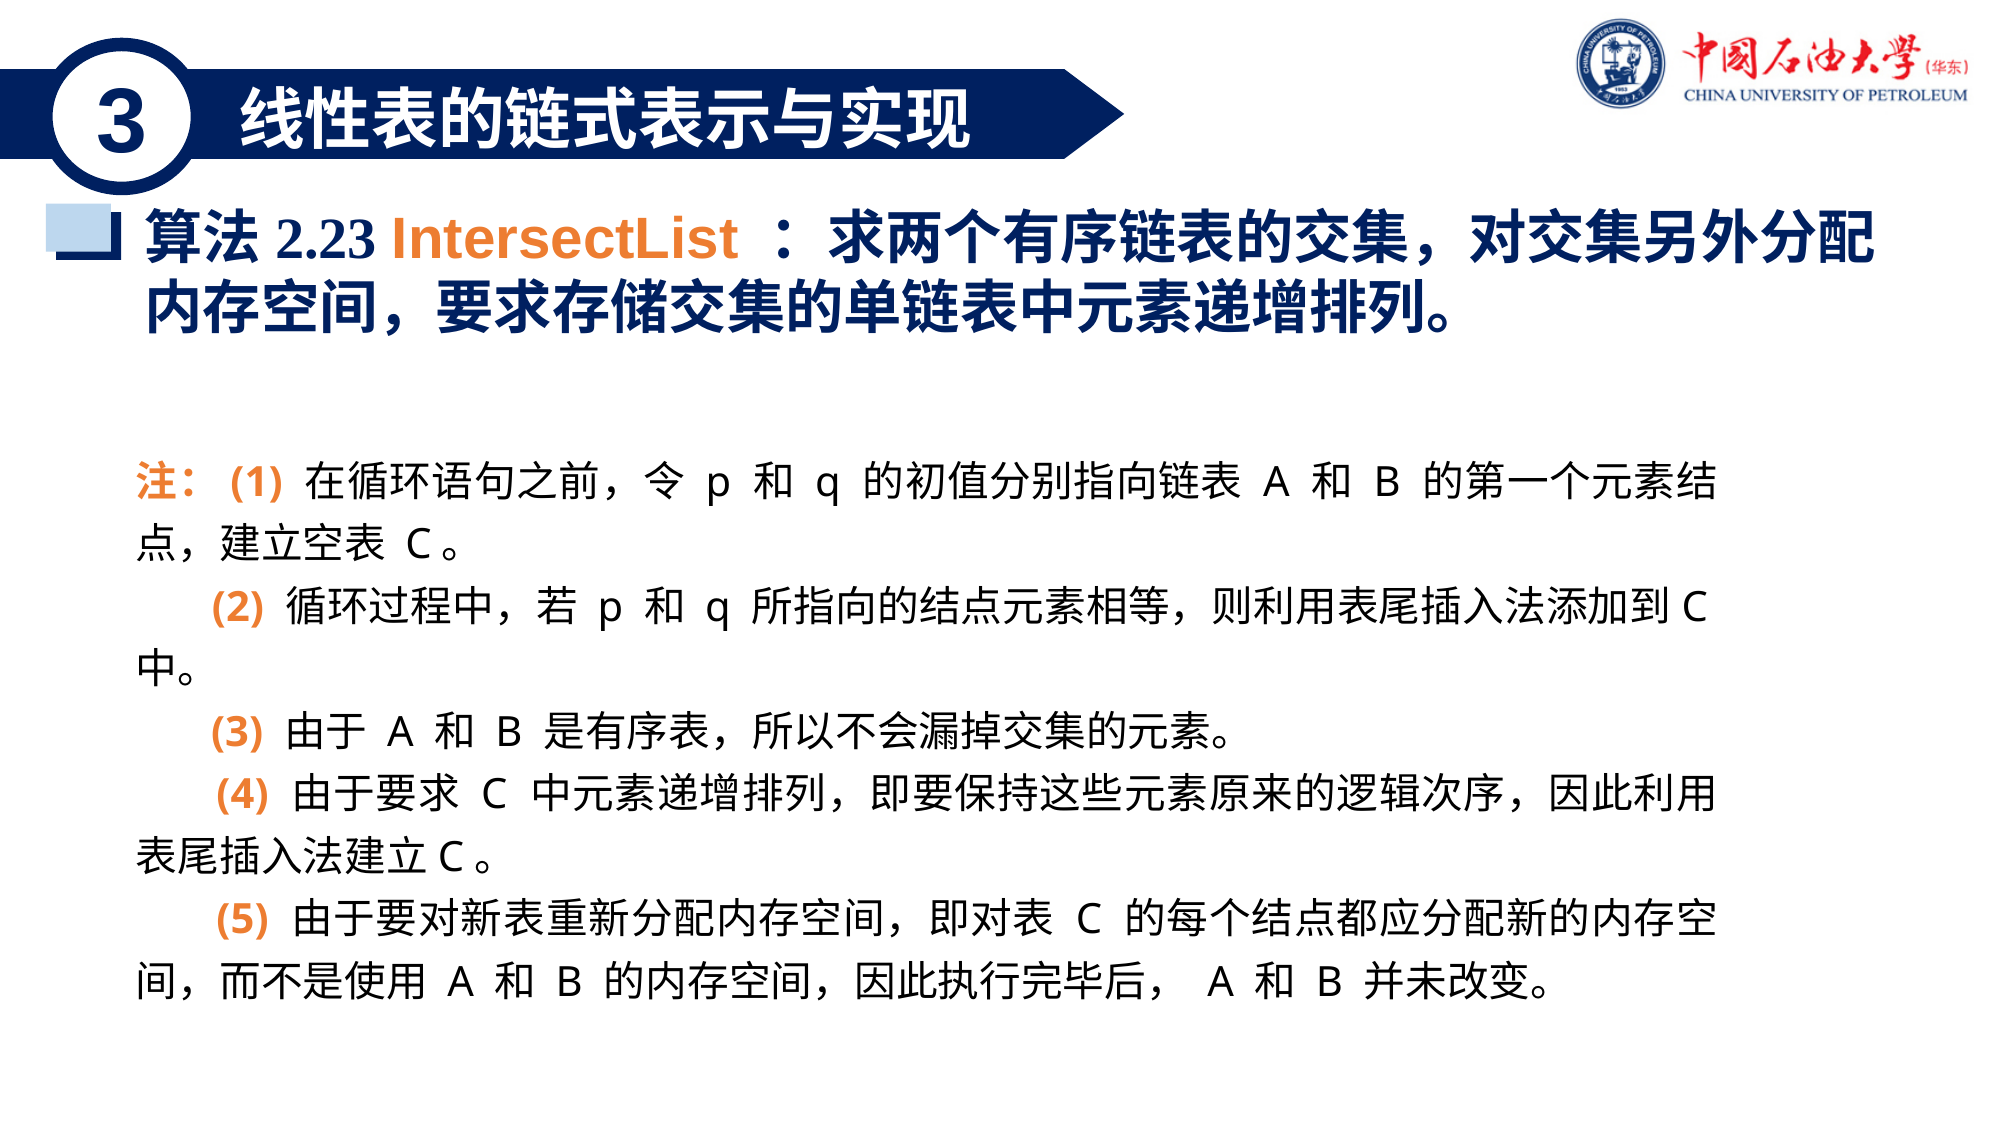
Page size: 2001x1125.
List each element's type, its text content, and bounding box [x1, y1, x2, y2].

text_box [45, 203, 122, 260]
picture [1554, 3, 2000, 127]
text_box 注：(1) 在循环语句之前，令 p 和 q 的初值分别指向链表 A 和 B 的第一个元素结点，建立空表 C。 (2) 循环过程中，若 p 和 q 所指向的结点元素相等，则利用表尾插入法添加到C中。 (3) 由于 A 和 B 是有序表，所以不会漏掉交集的元素。 (4) 由于要求 C 中元素递增排列，即要保持这些元素原来的逻辑次序，因此利用表尾插入法建立C。 (5) 由于要对新表重新分配内存空间，即对表 C 的每个结点都应分配新的内存空间，而不是使用 A 和 B 的内存空间，因此执行完毕后， A 和 B 并未改变。 [121, 434, 1733, 1012]
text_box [0, 44, 1125, 189]
text_box 算法2.23 IntersectList ：求两个有序链表的交集，对交集另外分配 内存空间，要求存储交集的单链表中元素递增排列。 [129, 192, 1891, 348]
